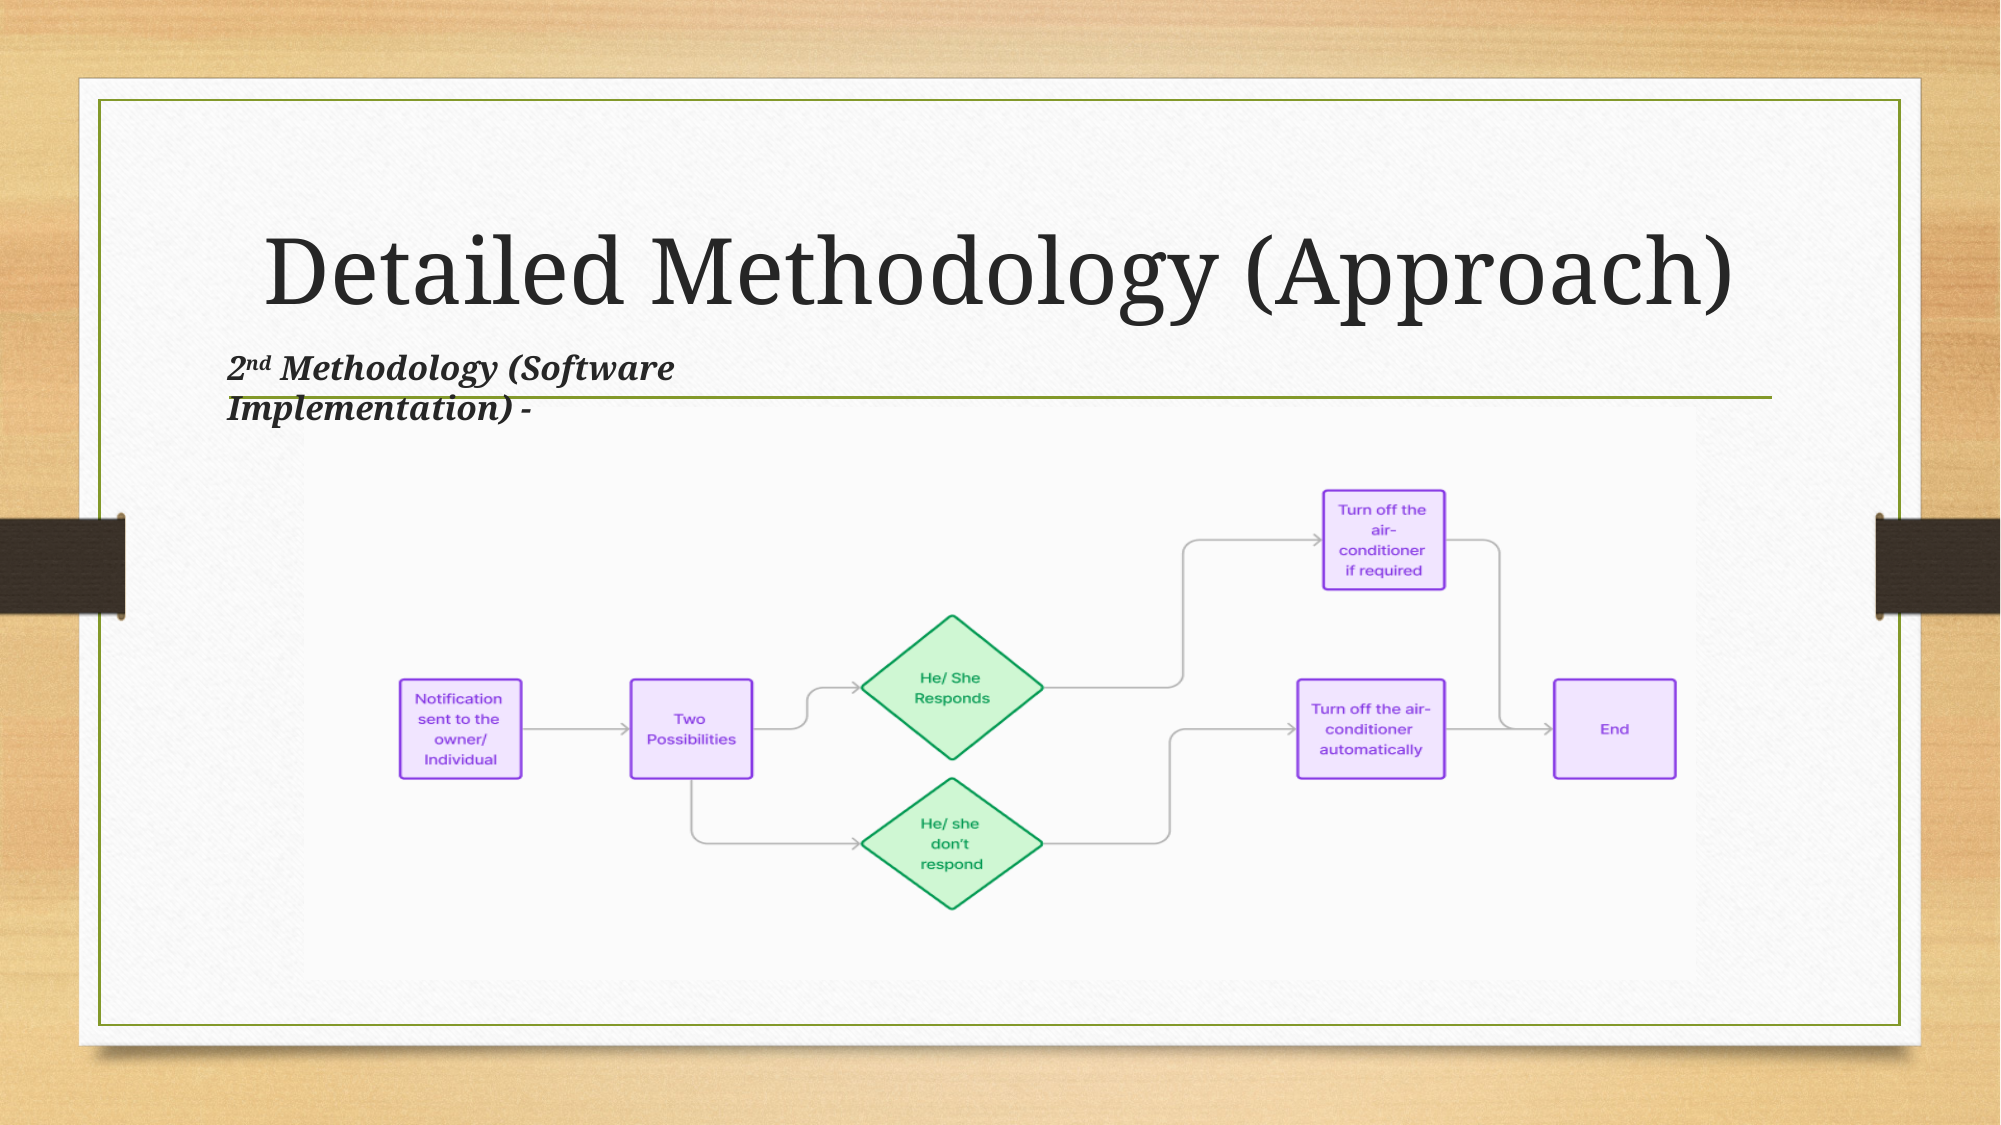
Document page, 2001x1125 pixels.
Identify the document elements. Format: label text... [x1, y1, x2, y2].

title Detailed Methodology (Approach) [212, 161, 1788, 375]
text_box 2nd Methodology (Software Implementation) - [212, 339, 899, 392]
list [304, 407, 1696, 980]
picture [0, 0, 2001, 1125]
